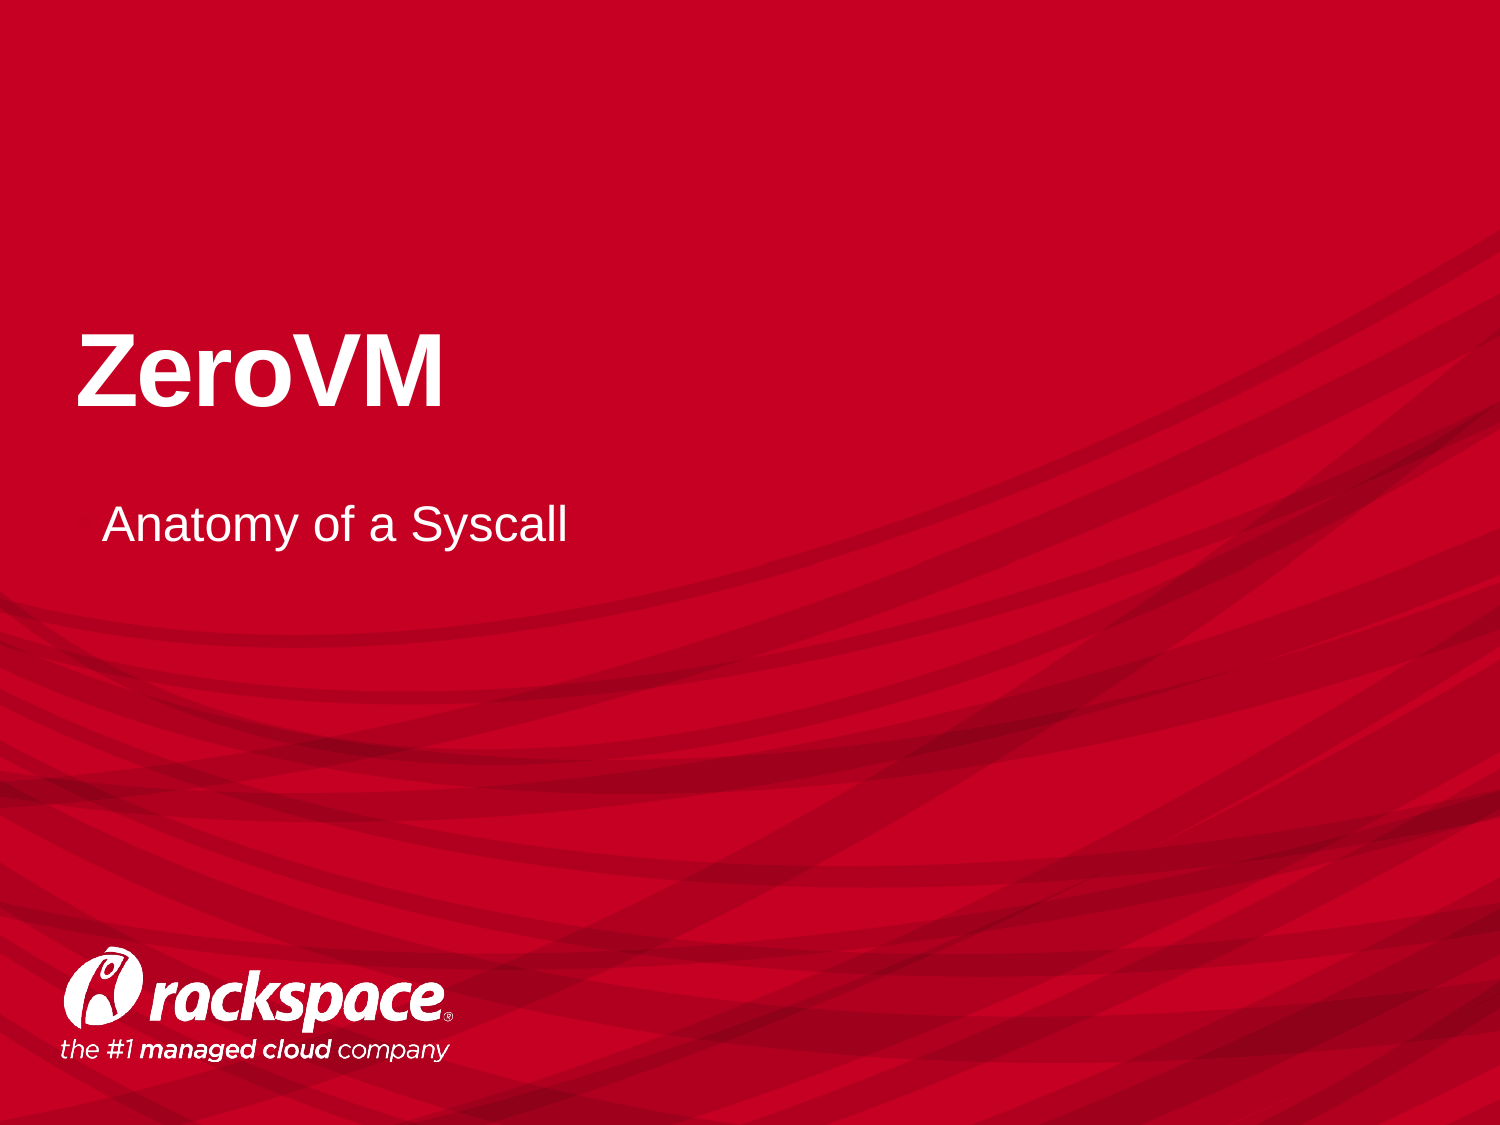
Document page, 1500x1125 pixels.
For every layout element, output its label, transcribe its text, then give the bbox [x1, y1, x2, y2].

title ZeroVM [75, 298, 1425, 429]
picture [0, 0, 1500, 1125]
list Anatomy of a Syscall [75, 498, 1425, 555]
